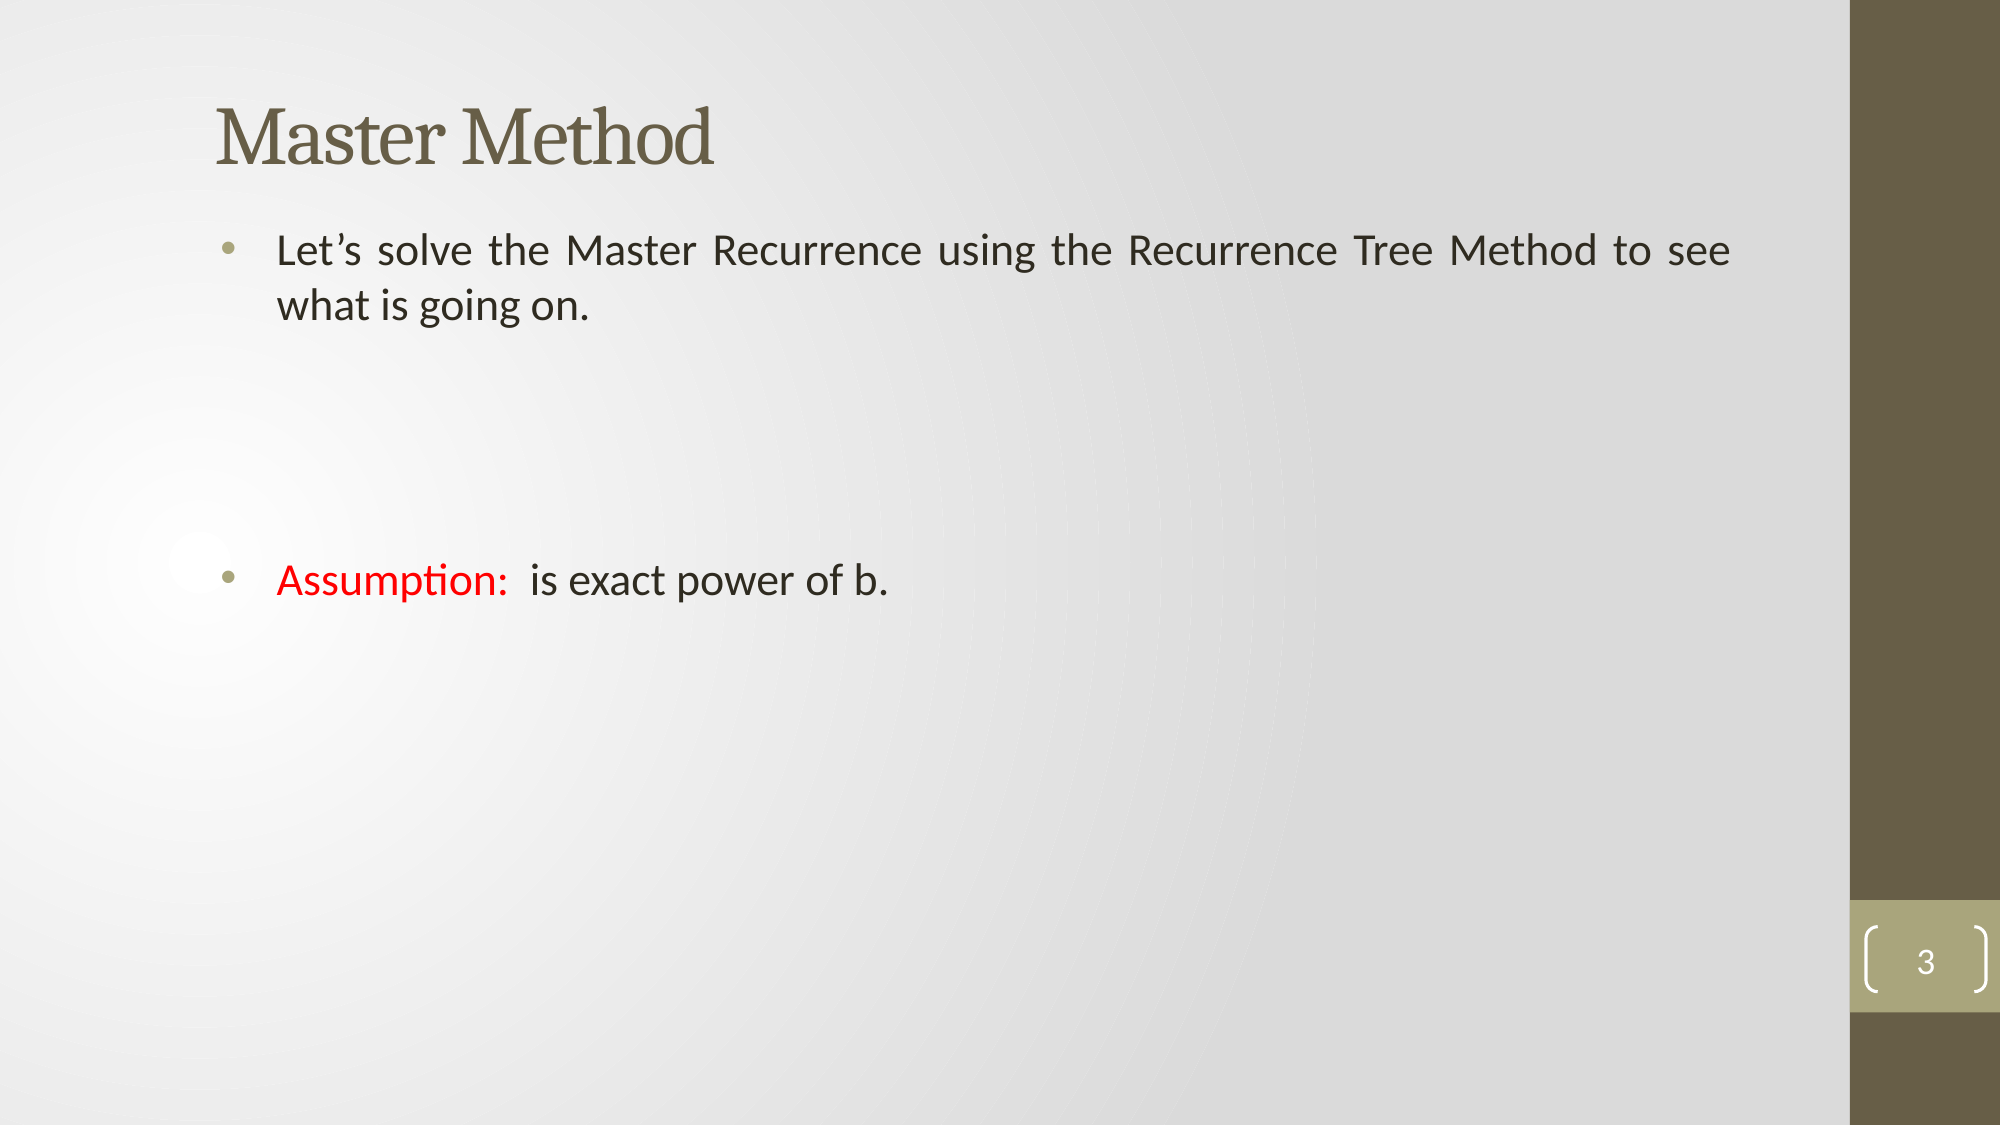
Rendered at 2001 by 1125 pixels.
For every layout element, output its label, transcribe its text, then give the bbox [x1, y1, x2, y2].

slide_number 3 [1864, 925, 1988, 994]
text_box Master Method [200, 62, 1213, 200]
